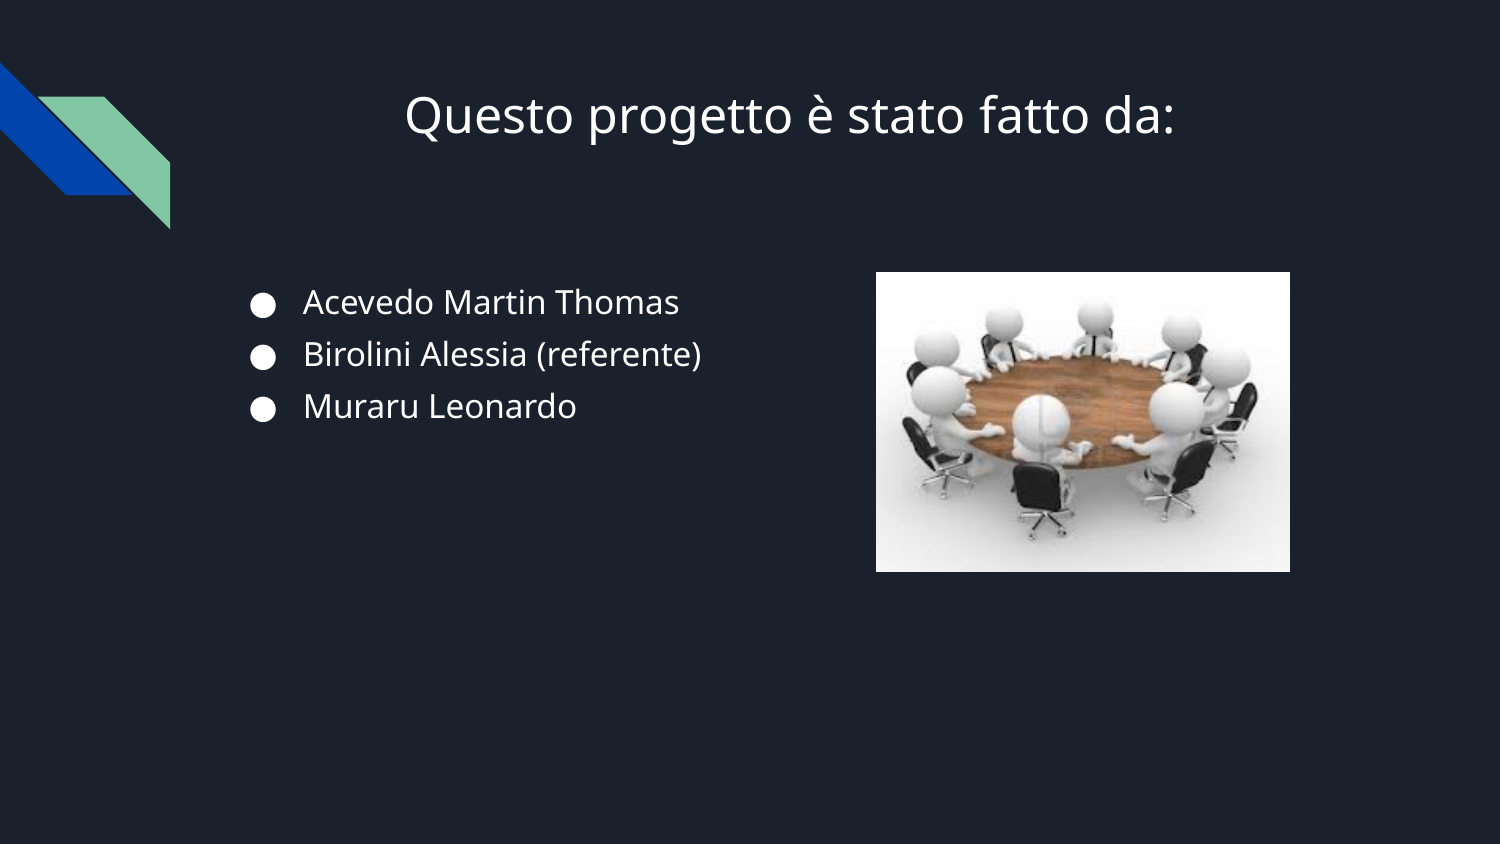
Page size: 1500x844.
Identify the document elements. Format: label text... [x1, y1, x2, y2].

list Acevedo Martin Thomas Birolini Alessia (referente) Muraru Leonardo [212, 257, 1368, 735]
picture [876, 272, 1290, 572]
title Questo progetto è stato fatto da: [212, 64, 1368, 215]
